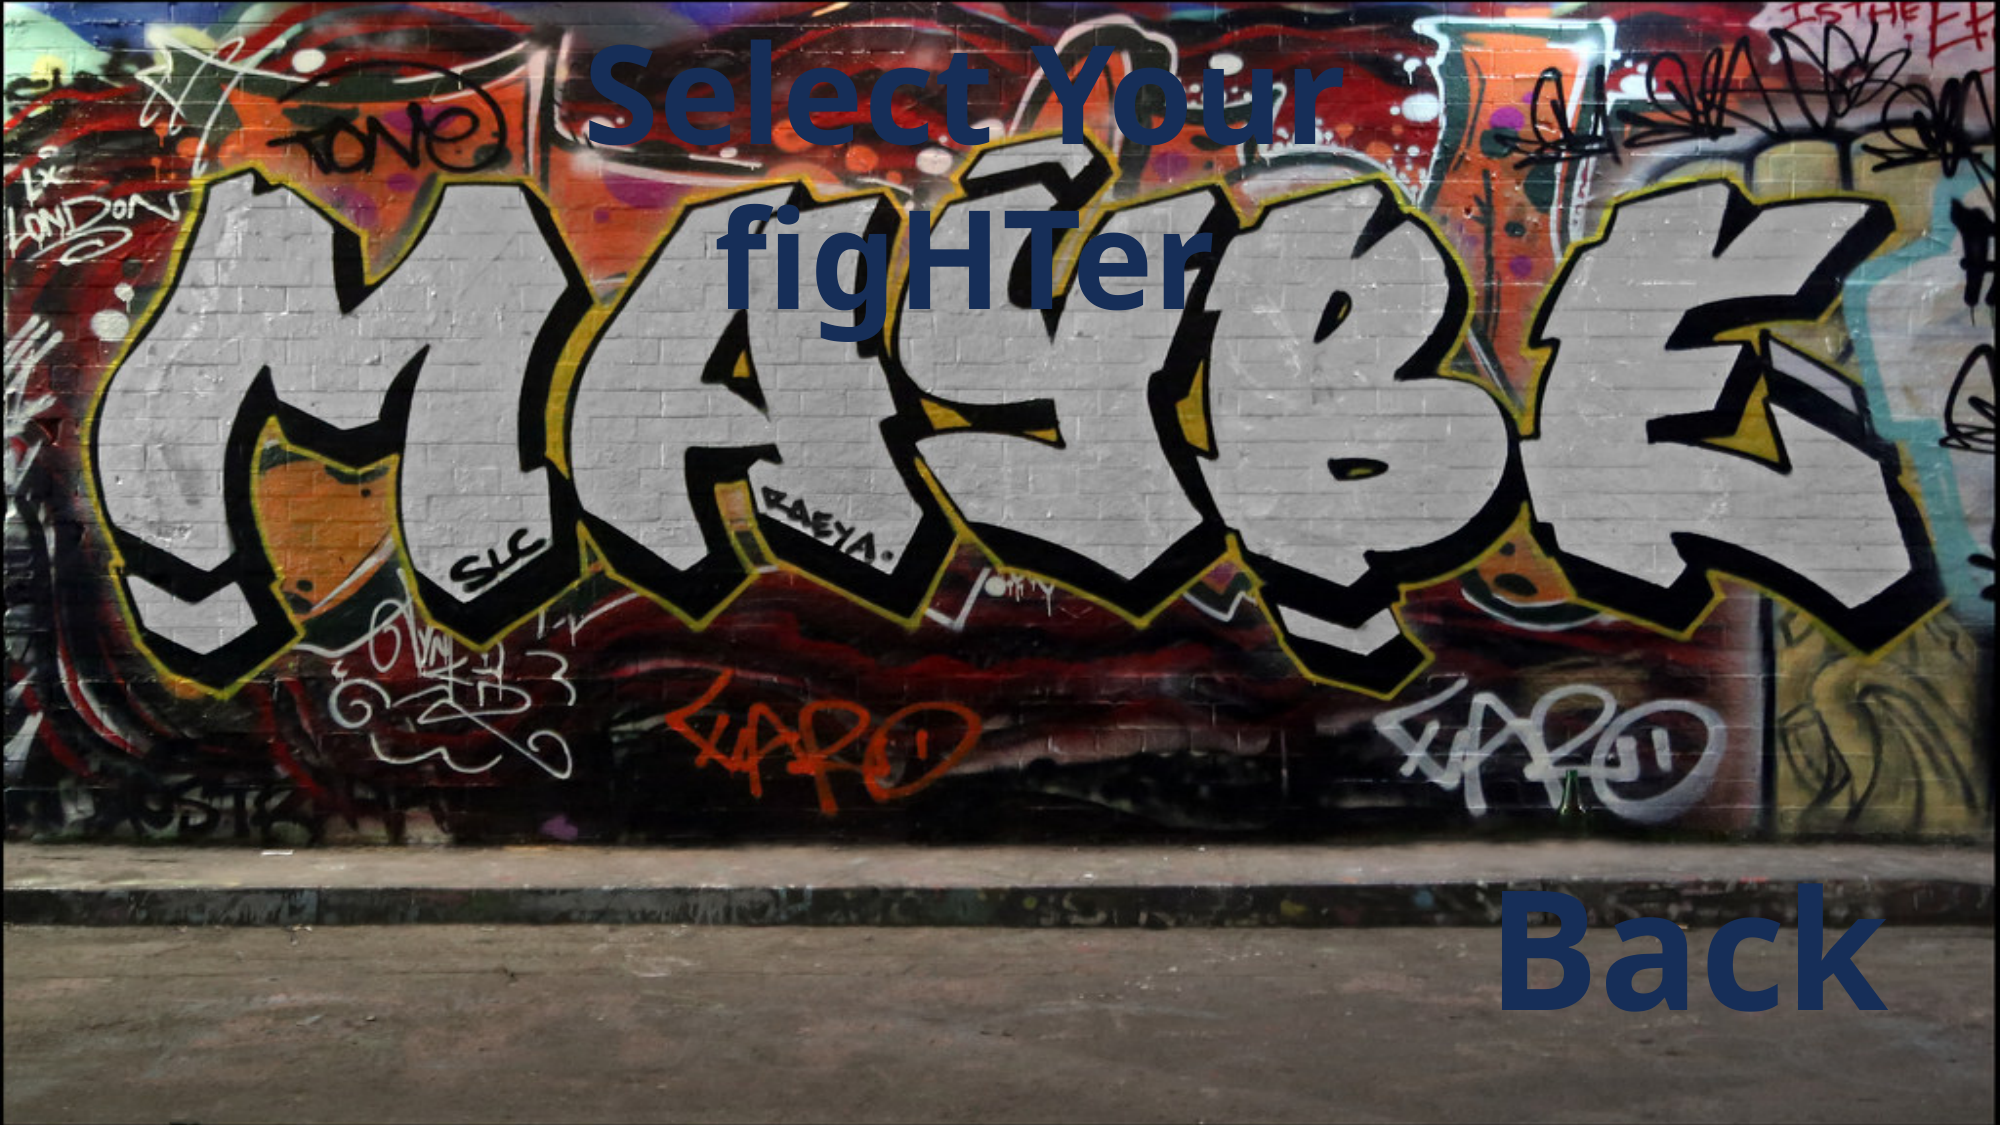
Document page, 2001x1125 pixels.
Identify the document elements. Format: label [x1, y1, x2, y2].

list [0, 0, 2000, 1125]
